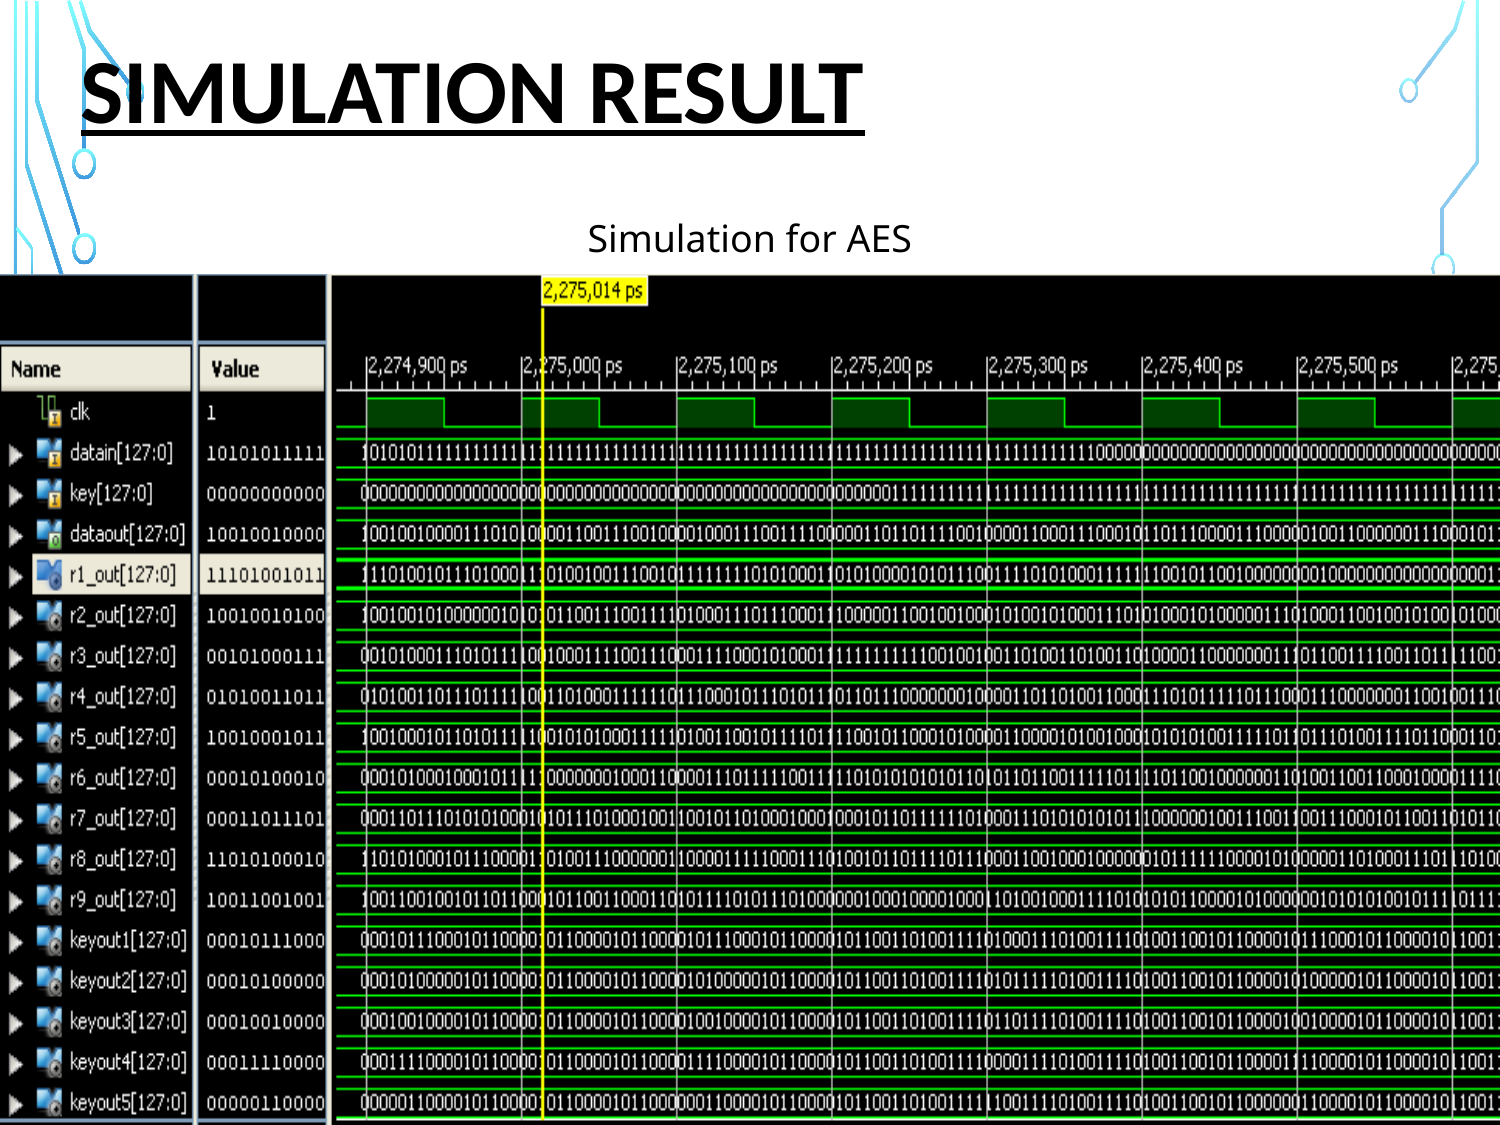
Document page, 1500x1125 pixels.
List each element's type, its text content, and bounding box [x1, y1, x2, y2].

text_box Simulation for AES [573, 207, 927, 267]
text_box SIMULATION RESULT [66, 24, 881, 150]
picture [0, 274, 1500, 1125]
